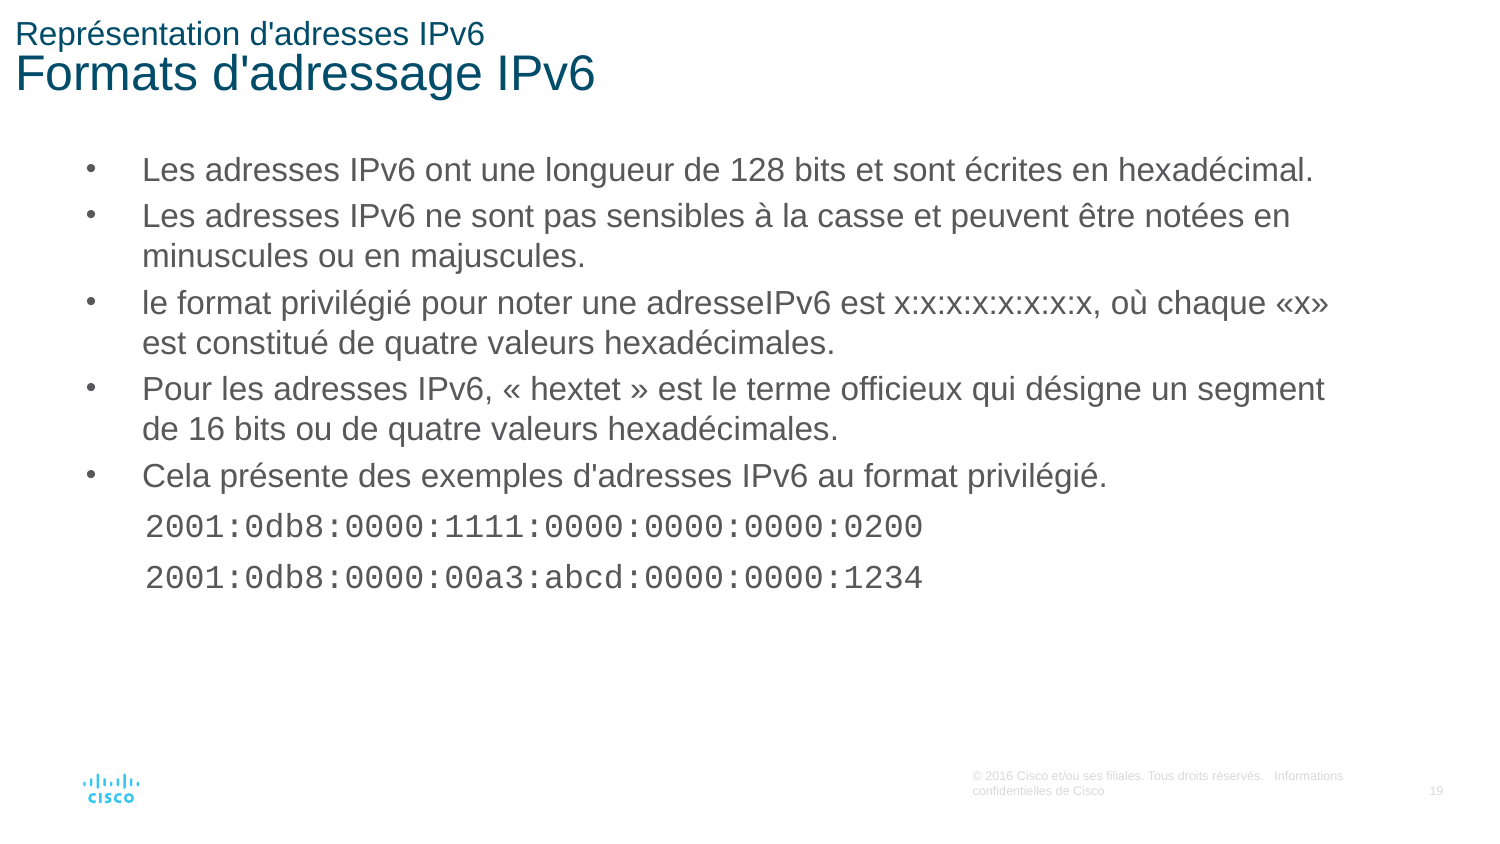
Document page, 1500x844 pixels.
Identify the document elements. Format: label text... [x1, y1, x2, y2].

title Représentation d'adresses IPv6 Formats d'adressage IPv6 [0, 0, 1369, 121]
list Les adresses IPv6 ont une longueur de 128 bits et sont écrites en hexadécimal. Les adresses IPv6 ne sont pas sensibles à la casse et peuvent être notées en minuscules ou en majuscules. le format privilégié pour noter une adresseIPv6 est x:x:x:x:x:x:x:x, où chaque «x» est constitué de quatre valeurs hexadécimales. Pour les adresses IPv6, « hextet » est le terme officieux qui désigne un segment de 16 bits ou de quatre valeurs hexadécimales. Cela présente des exemples d'adresses IPv6 au format privilégié. 2001:0db8:0000:1111:0000:0000:0000:0200 2001:0db8:0000:00a3:abcd:0000:0000:1234 [70, 140, 1369, 797]
